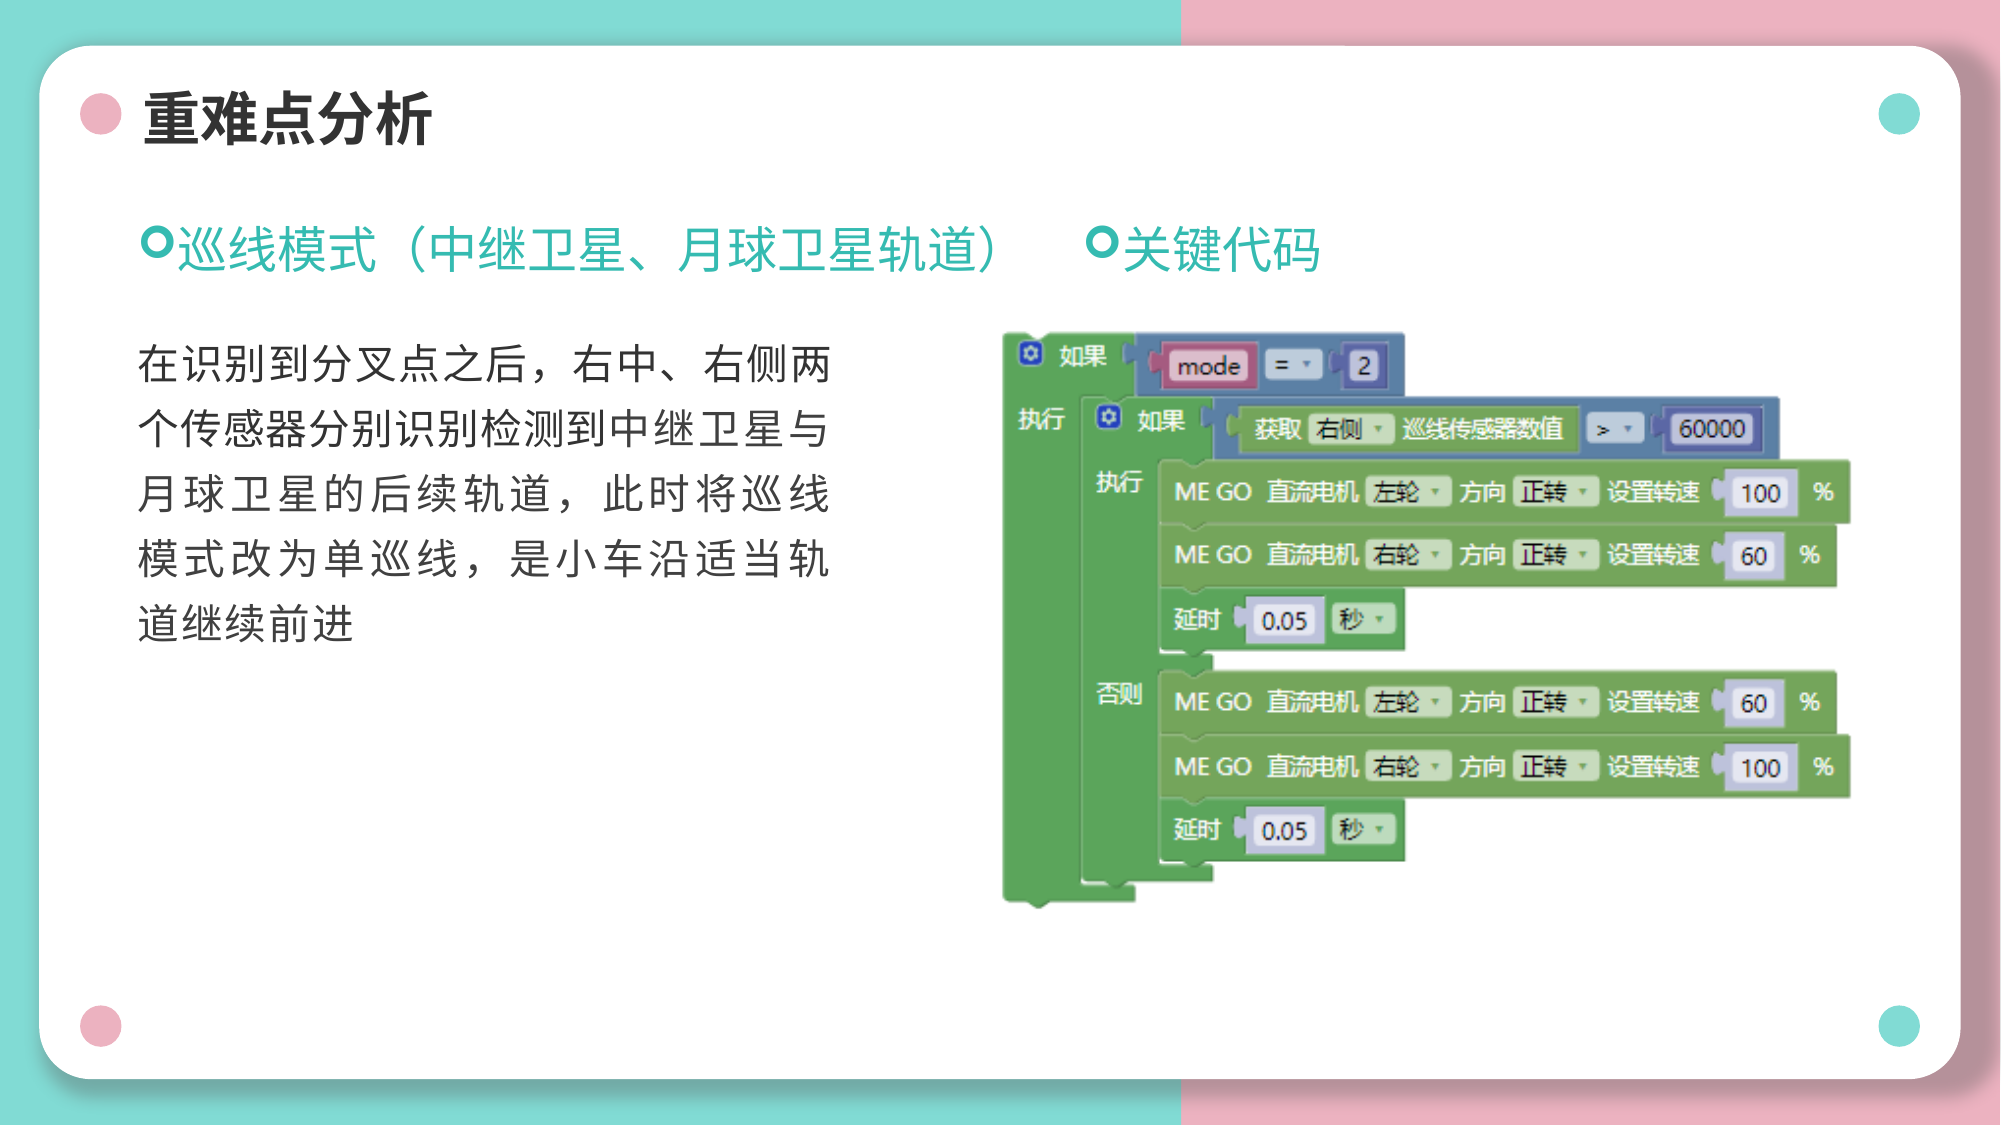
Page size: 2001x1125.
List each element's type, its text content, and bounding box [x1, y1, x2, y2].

text_box 在识别到分叉点之后，右中、右侧两个传感器分别识别检测到中继卫星与月球卫星的后续轨道，此时将巡线模式改为单巡线，是小车沿适当轨道继续前进 [137, 315, 833, 656]
text_box 巡线模式（中继卫星、月球卫星轨道） [137, 210, 1082, 286]
title 重难点分析 [142, 82, 981, 161]
list 关键代码 [1082, 210, 1921, 286]
picture [997, 328, 1863, 915]
